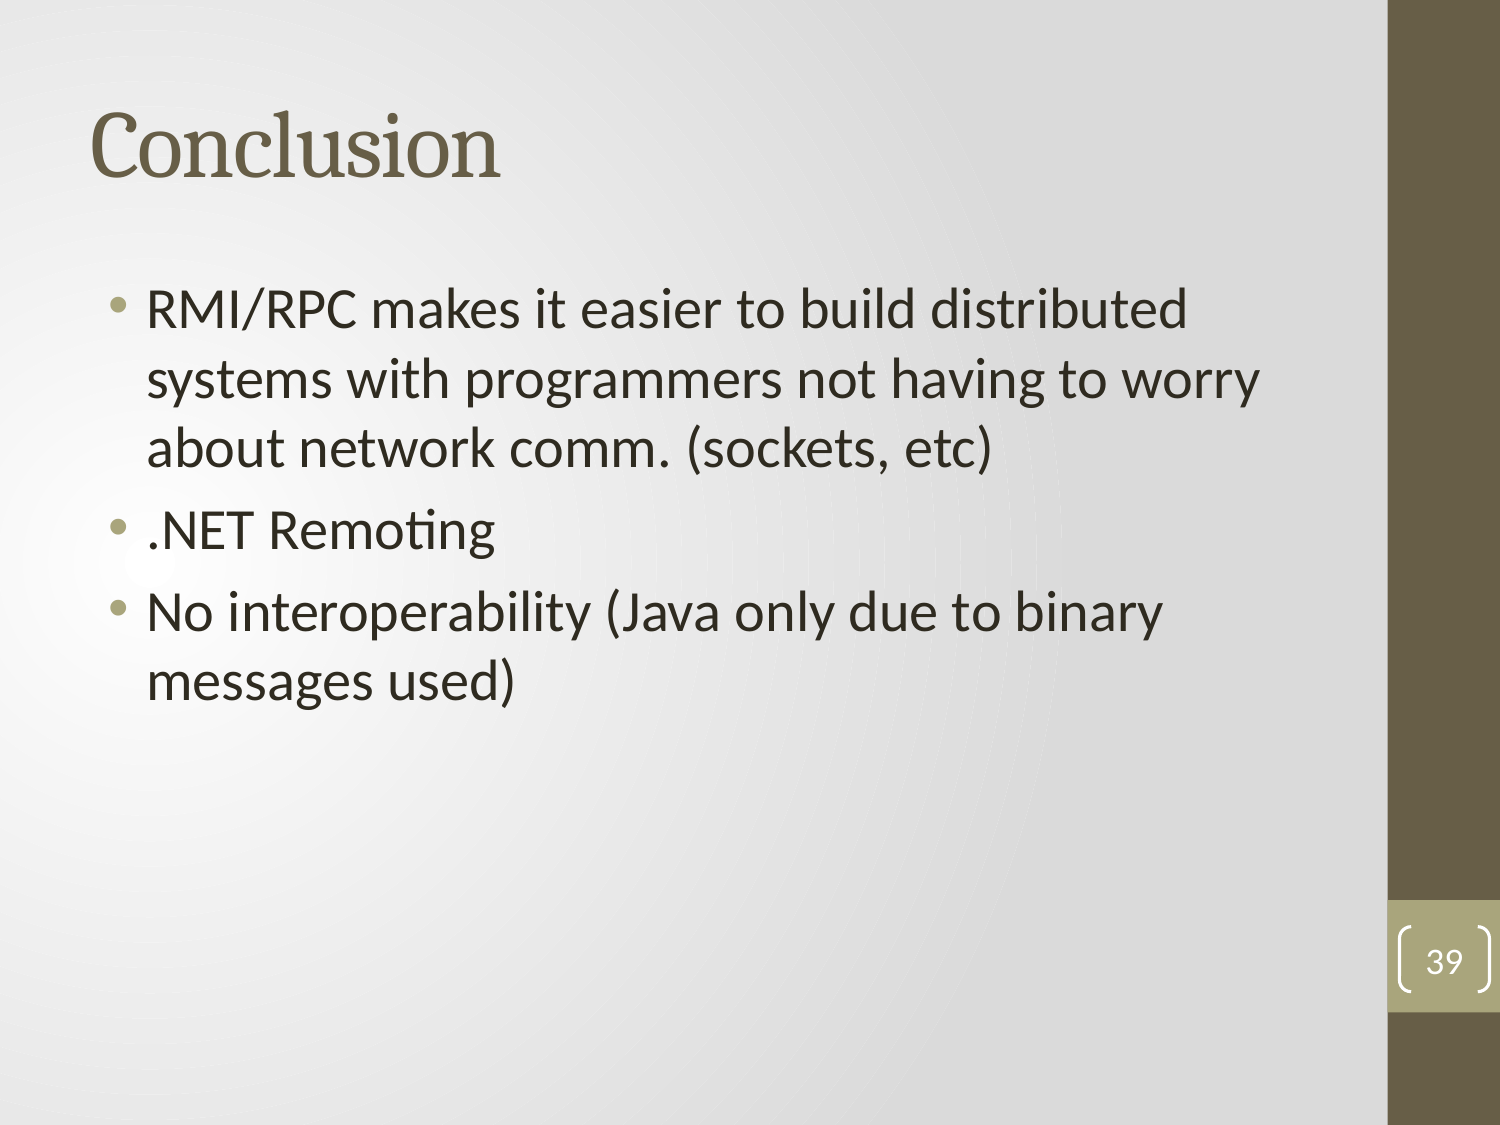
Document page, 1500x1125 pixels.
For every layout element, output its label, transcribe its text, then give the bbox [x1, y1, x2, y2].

slide_number 39 [1397, 925, 1492, 994]
title Conclusion [75, 45, 1325, 233]
list RMI/RPC makes it easier to build distributed systems with programmers not having to worry about network comm. (sockets, etc) .NET Remoting No interoperability (Java only due to binary messages used) [75, 262, 1325, 1050]
